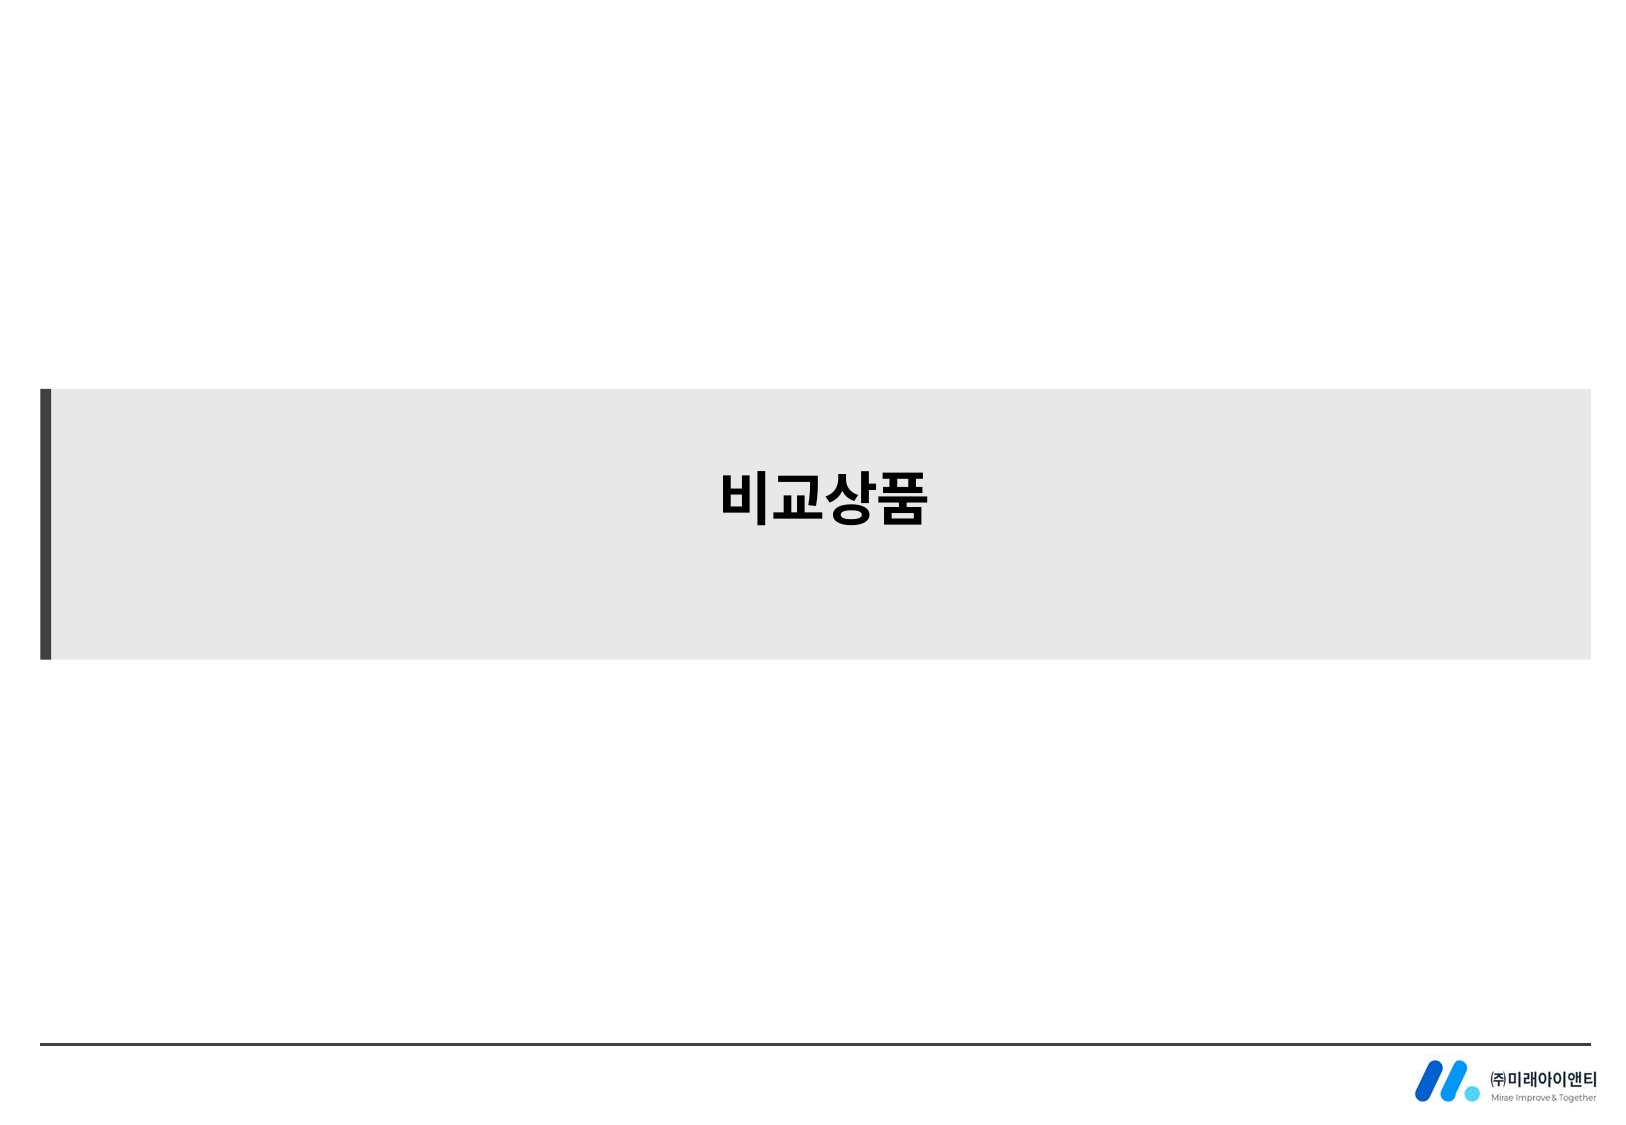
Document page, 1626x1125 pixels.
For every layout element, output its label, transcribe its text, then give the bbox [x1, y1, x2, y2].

title 비교상품 [85, 462, 1564, 542]
picture [1408, 1054, 1600, 1106]
